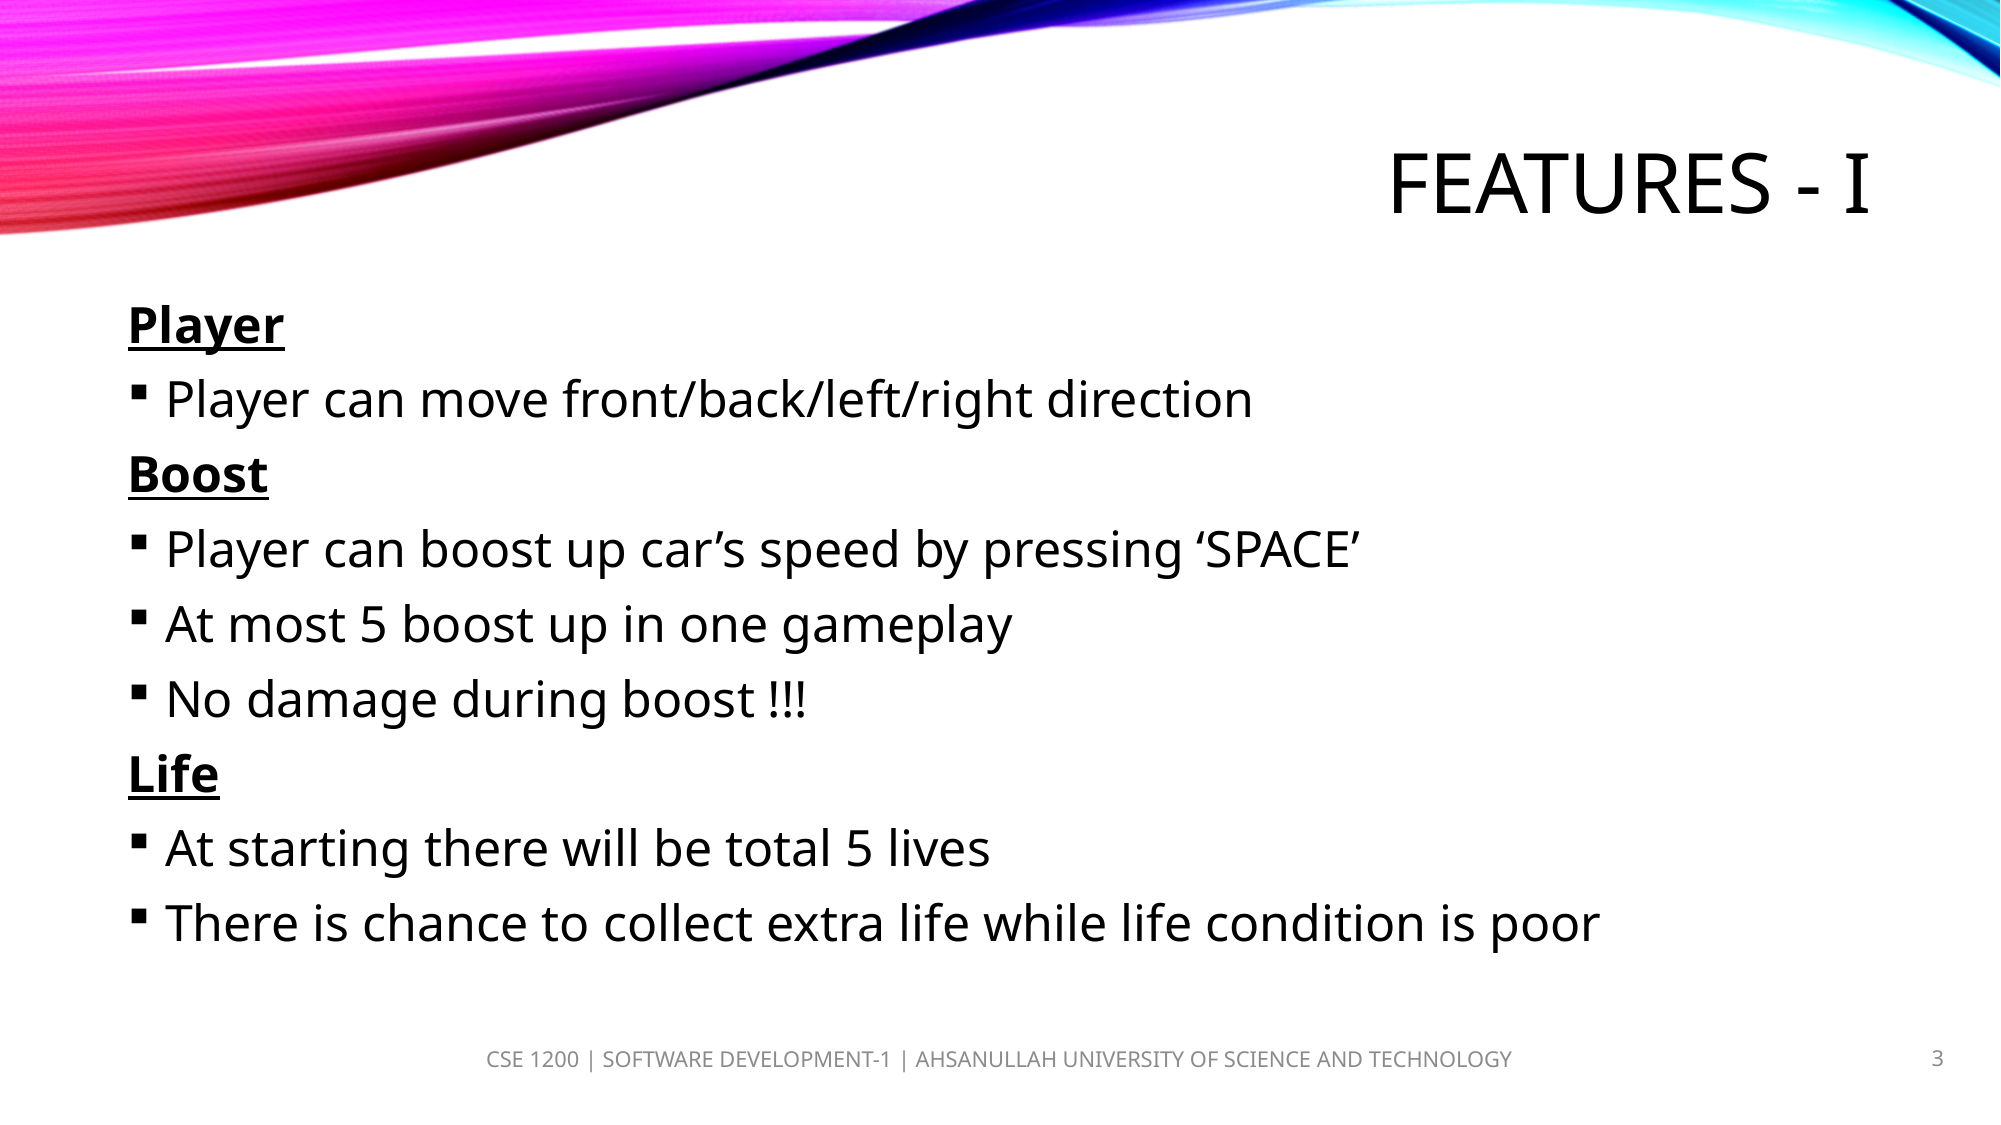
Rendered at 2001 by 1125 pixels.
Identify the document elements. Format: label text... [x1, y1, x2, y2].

footer CSE 1200 | SOFTWARE DEVELOPMENT-1 | AHSANULLAH UNIVERSITY OF SCIENCE AND TECHNOLOGY [342, 1028, 1658, 1089]
title FEATURES - I [474, 80, 1888, 292]
slide_number 3 [1815, 1029, 1960, 1089]
list Player Player can move front/back/left/right direction Boost Player can boost up car’s speed by pressing ‘SPACE’ At most 5 boost up in one gameplay No damage during boost !!! Life At starting there will be total 5 lives There is chance to collect extra life while life condition is poor [112, 292, 1888, 953]
picture [1910, 0, 2000, 45]
picture [1890, 0, 2000, 75]
picture [0, 0, 2000, 237]
